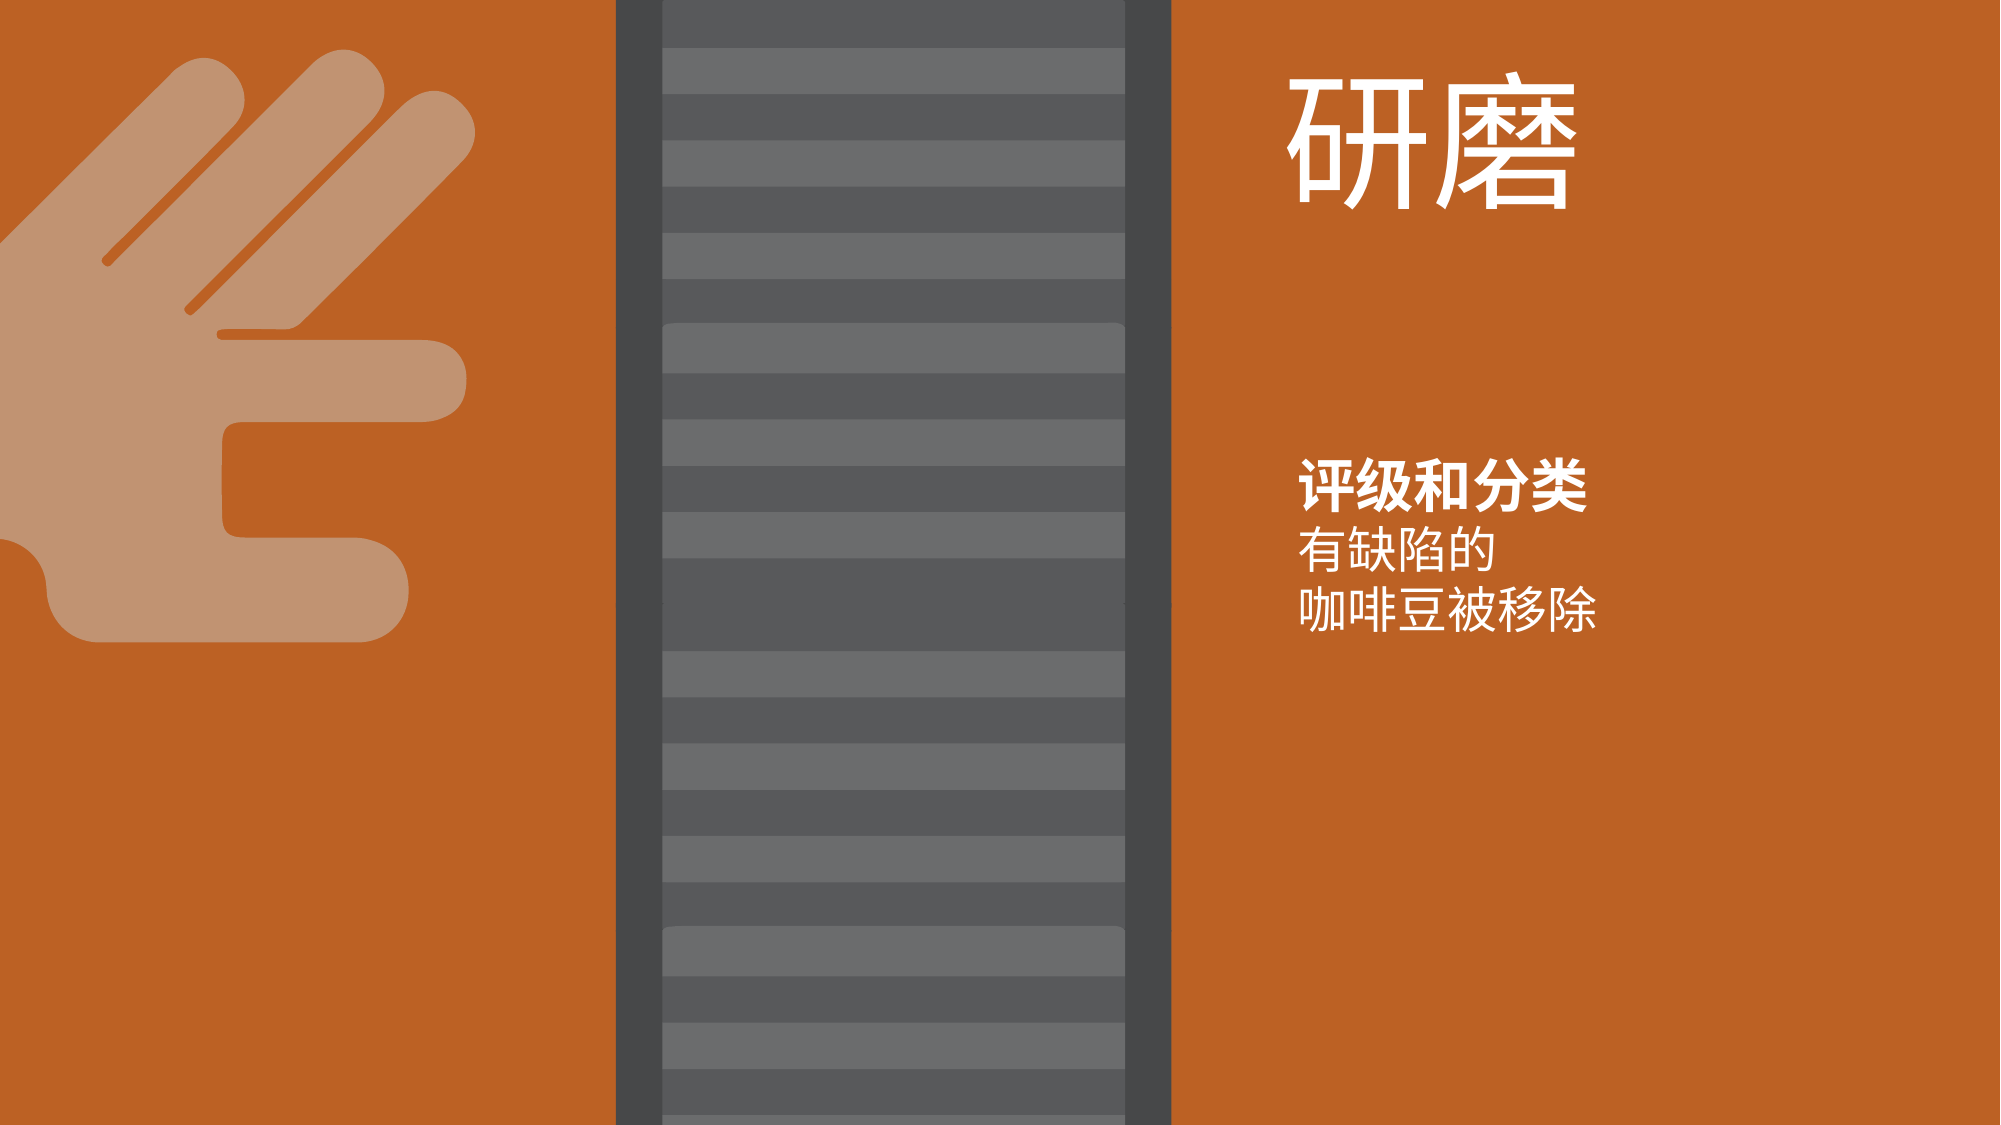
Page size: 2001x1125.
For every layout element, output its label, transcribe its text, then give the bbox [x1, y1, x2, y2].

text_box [615, 603, 1172, 1125]
text_box [0, 49, 475, 643]
text_box 研磨 [1250, 39, 1613, 235]
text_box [615, 0, 1172, 603]
text_box 评级和分类 有缺陷的 咖啡豆被移除 [1282, 441, 1752, 647]
